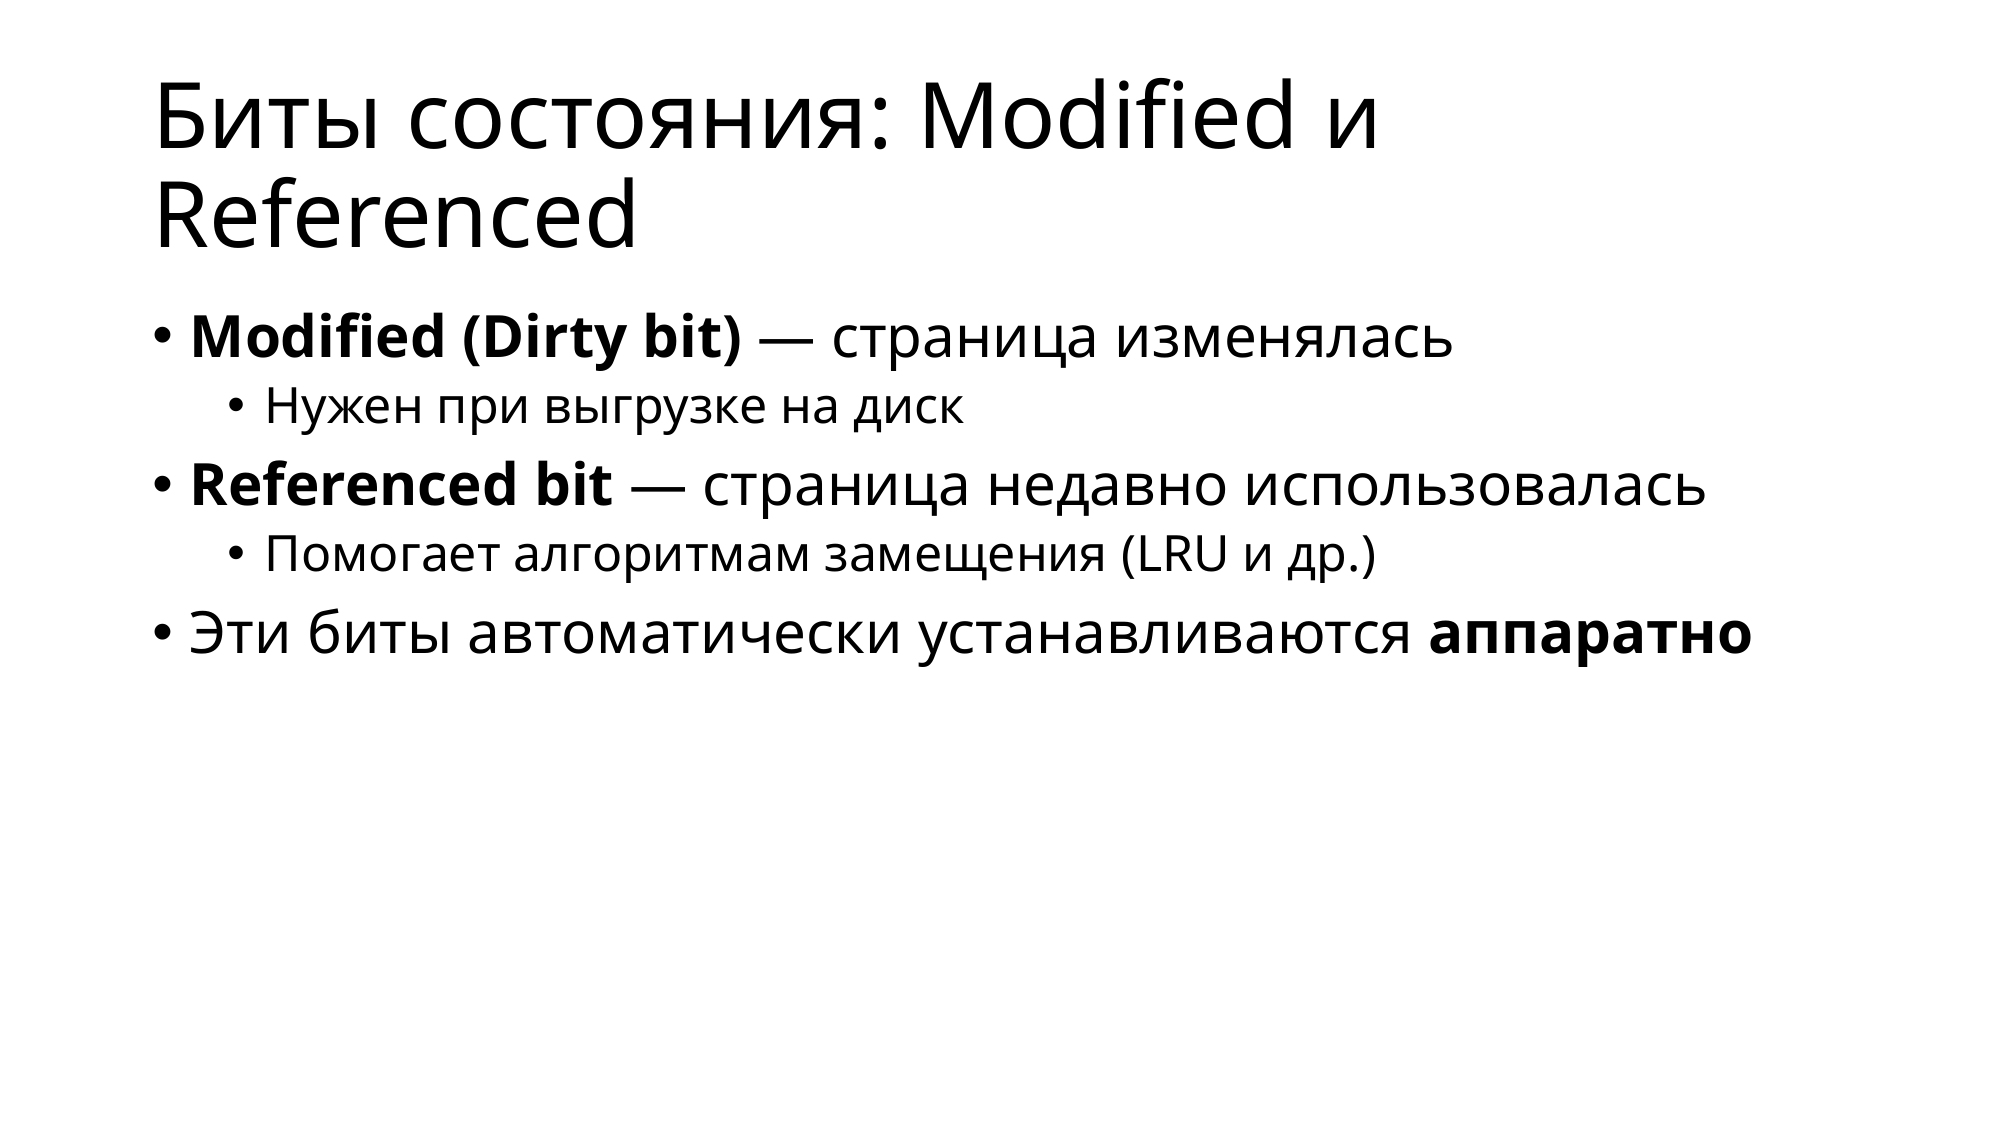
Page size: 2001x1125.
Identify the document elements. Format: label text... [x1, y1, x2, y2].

title Биты состояния: Modified и Referenced [137, 59, 1863, 278]
list Modified (Dirty bit) — страница изменялась Нужен при выгрузке на диск Referenced bit — страница недавно использовалась Помогает алгоритмам замещения (LRU и др.) Эти биты автоматически устанавливаются аппаратно [137, 299, 1863, 1014]
